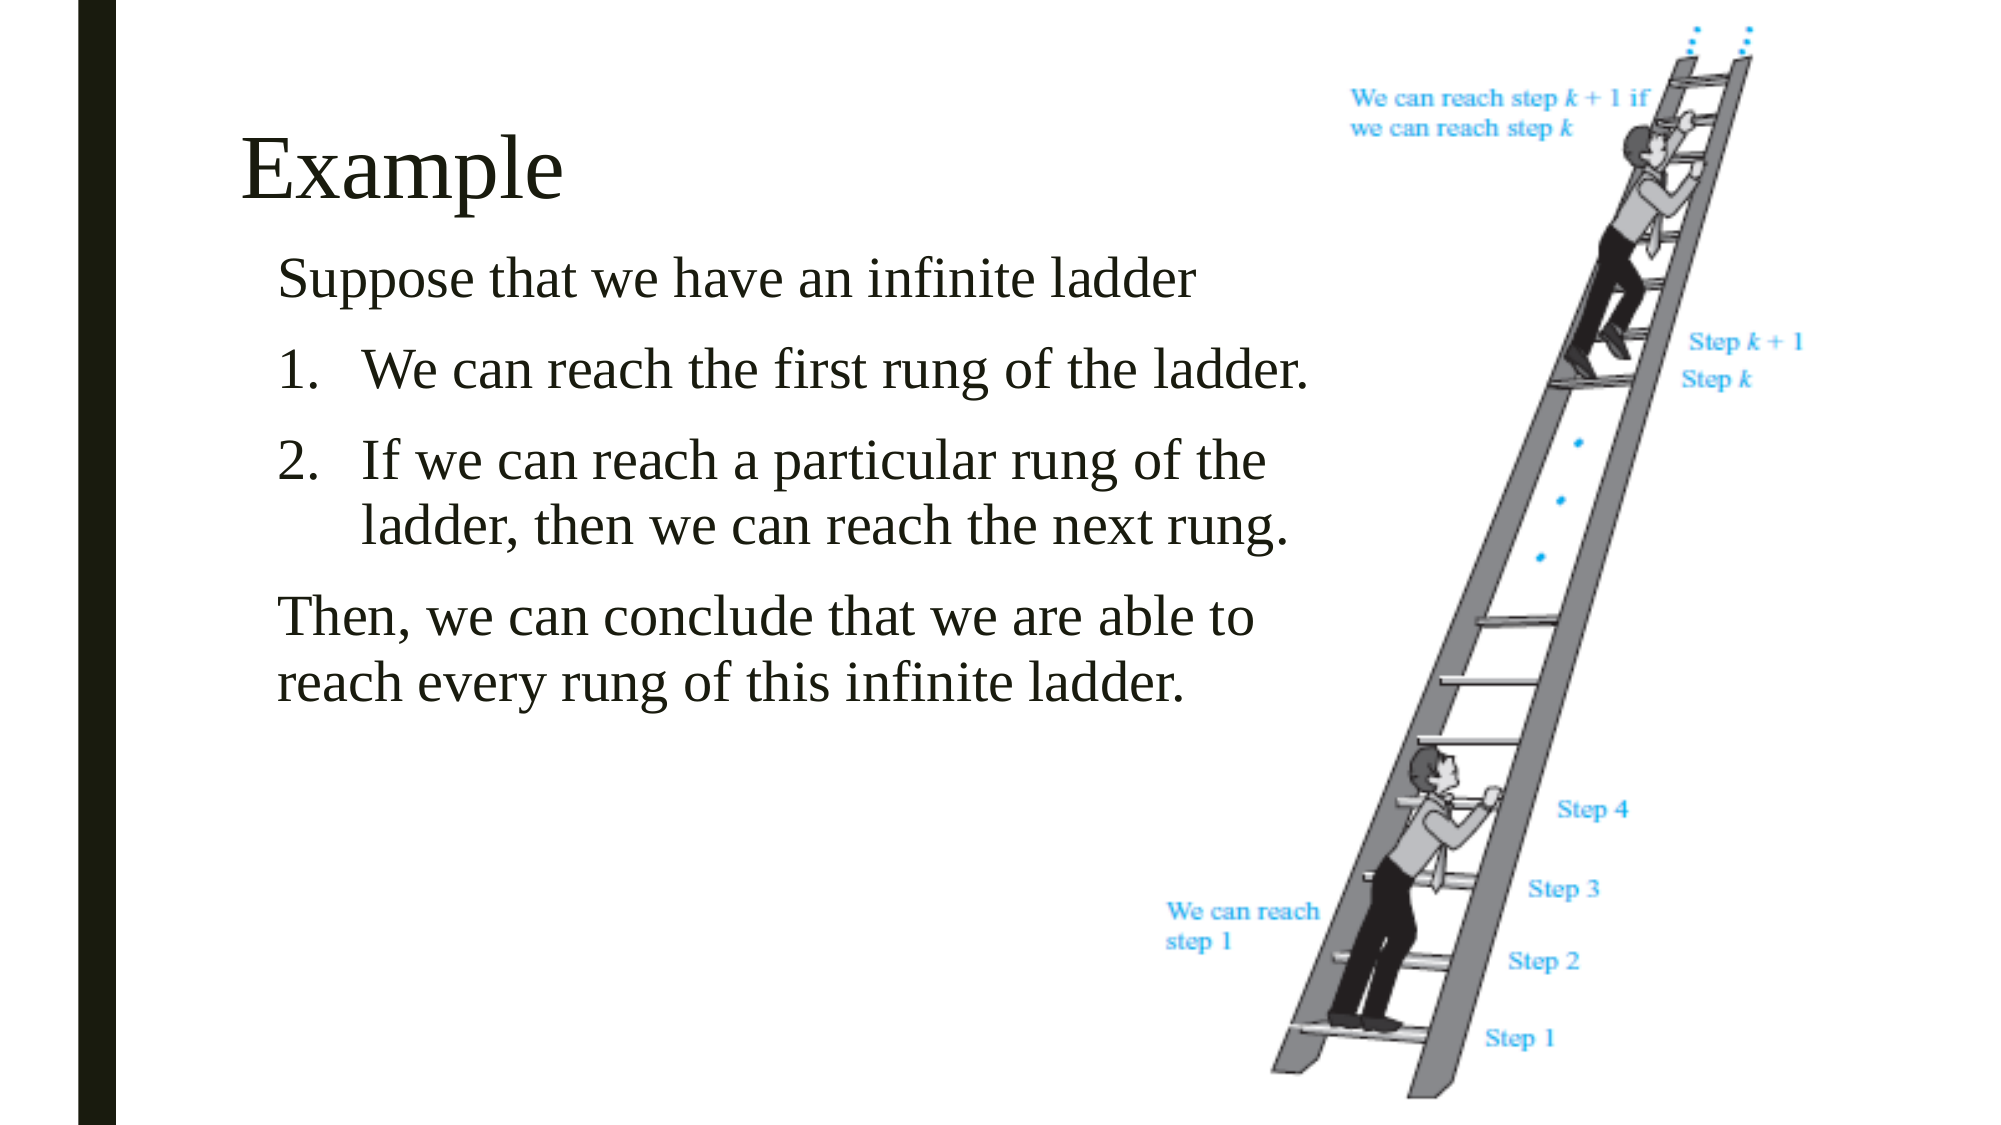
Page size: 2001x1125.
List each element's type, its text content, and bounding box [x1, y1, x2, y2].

title Example [225, 112, 1140, 357]
list Suppose that we have an infinite ladder We can reach the first rung of the ladder. If we can reach a particular rung of the ladder, then we can reach the next rung. Then, we can conclude that we are able to reach every rung of this infinite ladder. [262, 237, 1140, 1075]
picture [1140, 0, 1830, 1125]
